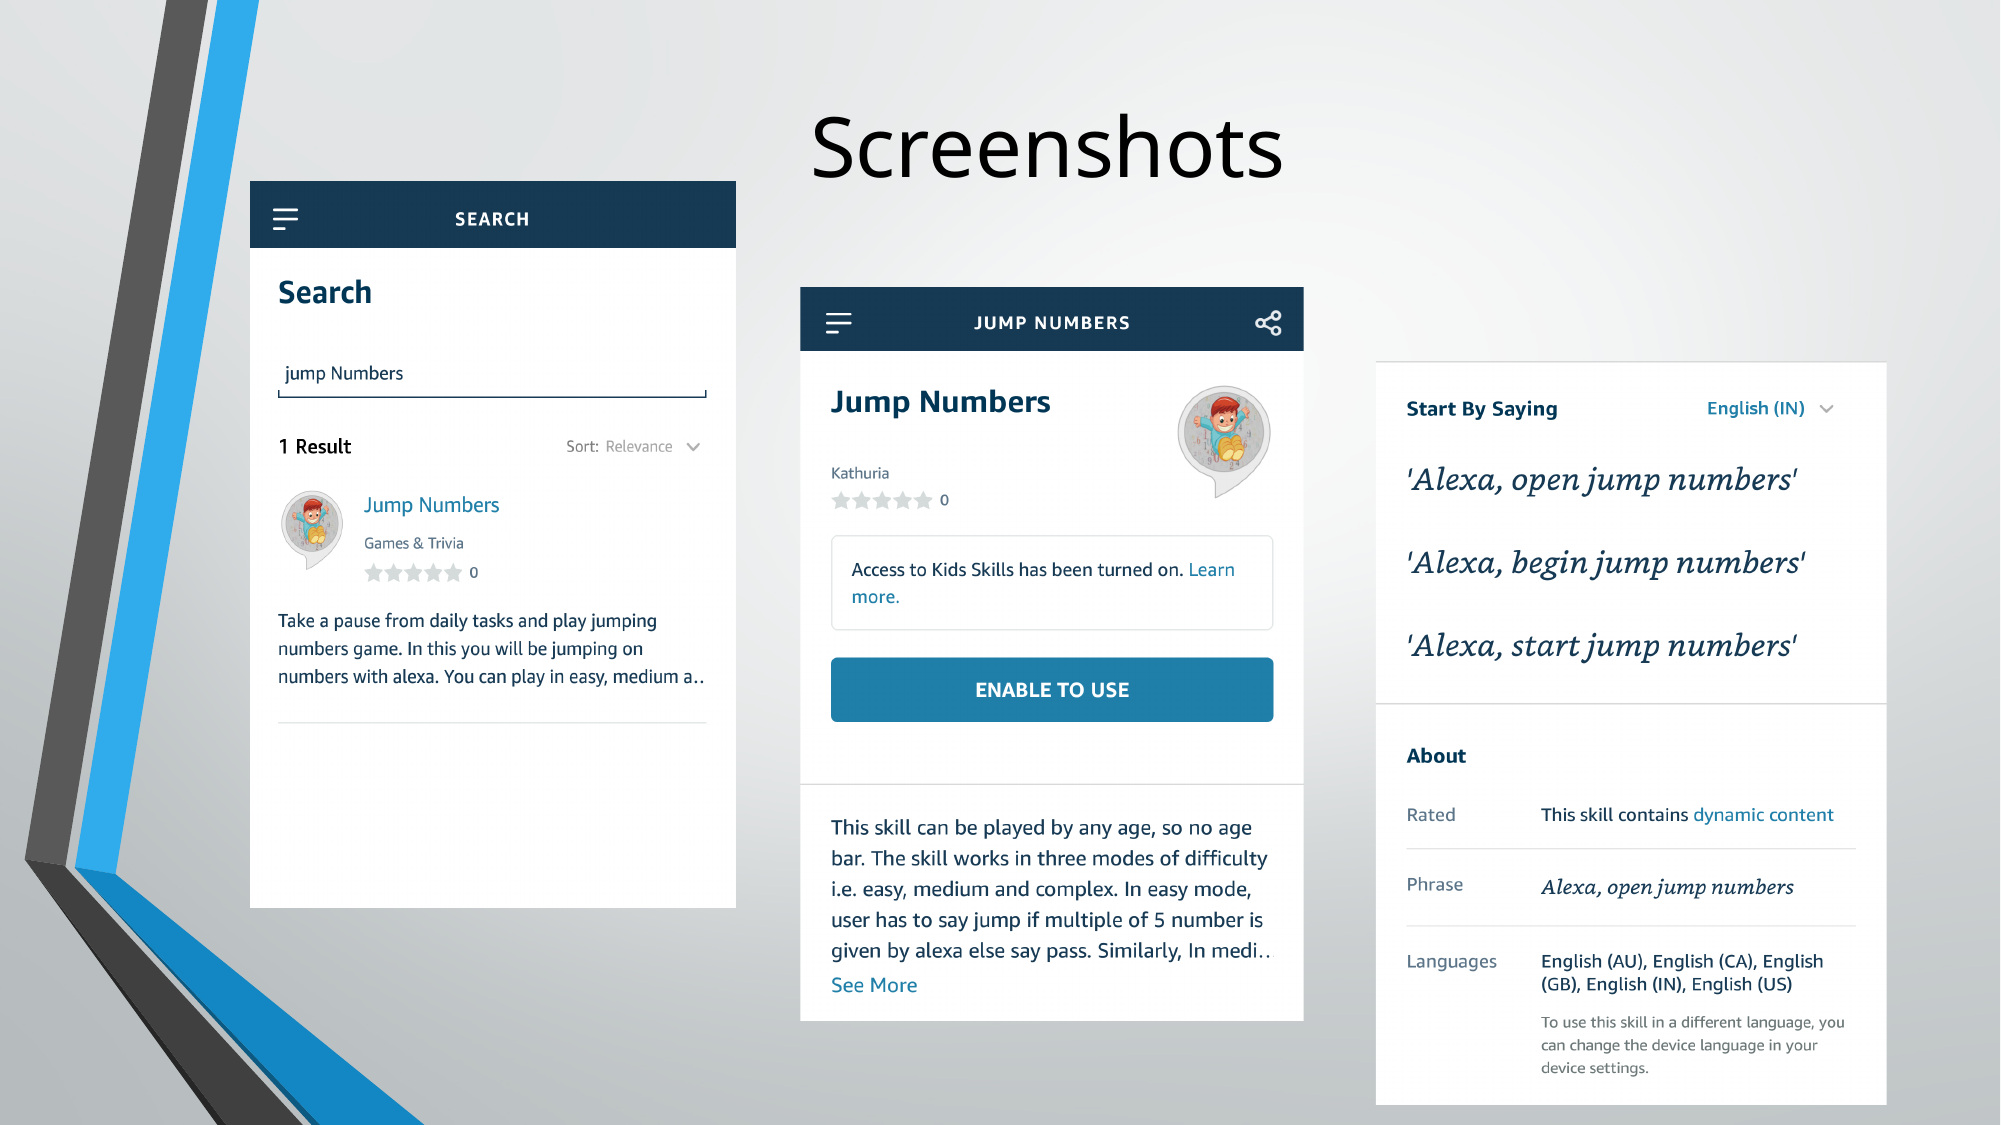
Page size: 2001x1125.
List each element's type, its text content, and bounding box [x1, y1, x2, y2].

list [249, 180, 738, 909]
picture [1375, 361, 1887, 1105]
title Screenshots [226, 0, 1871, 288]
picture [800, 287, 1304, 1021]
